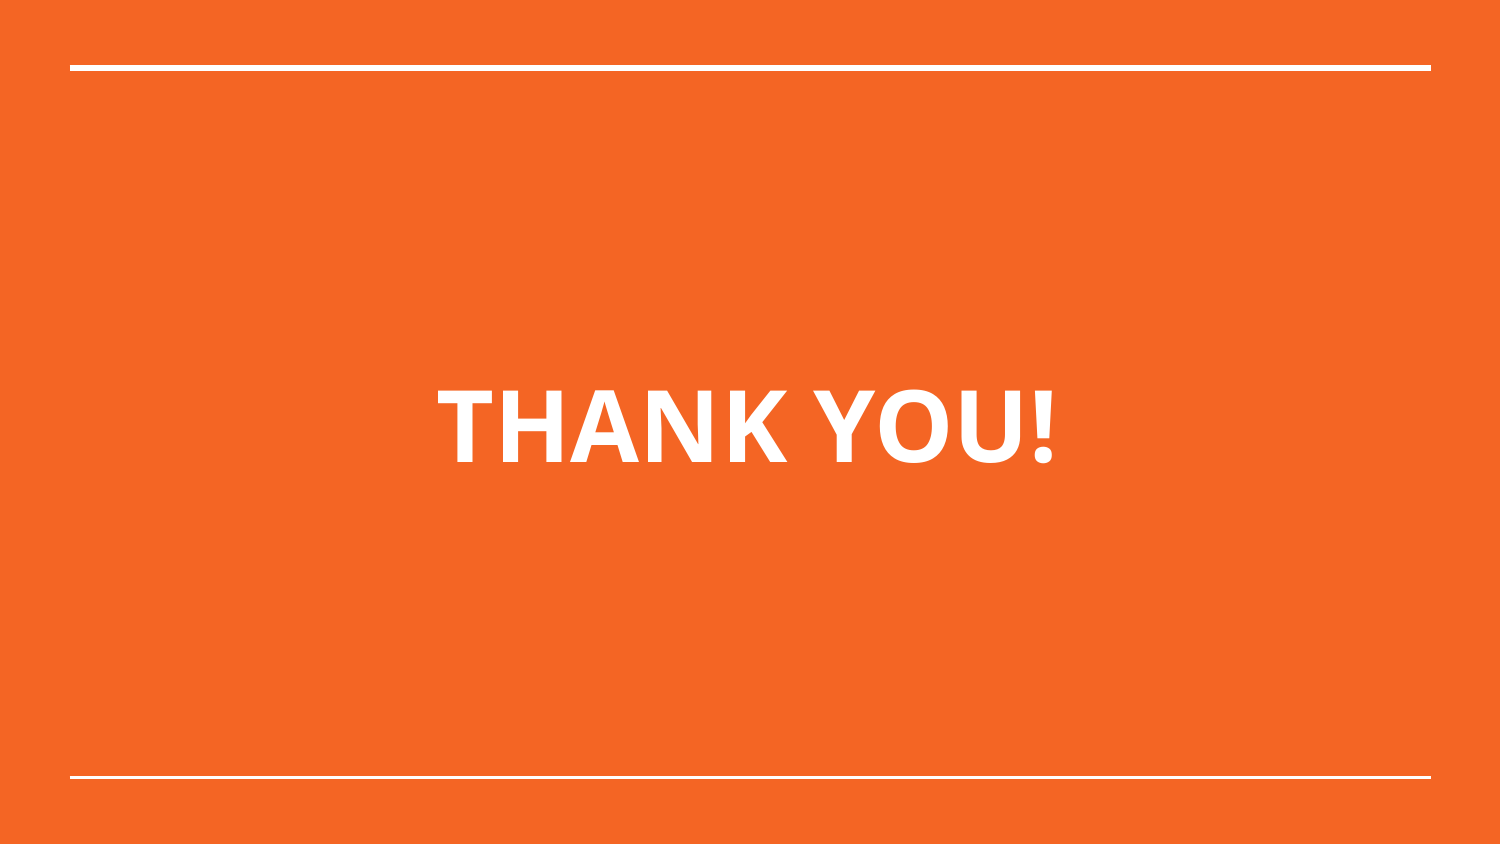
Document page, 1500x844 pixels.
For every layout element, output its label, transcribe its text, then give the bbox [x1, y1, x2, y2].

title THANK YOU! [66, 296, 1428, 550]
